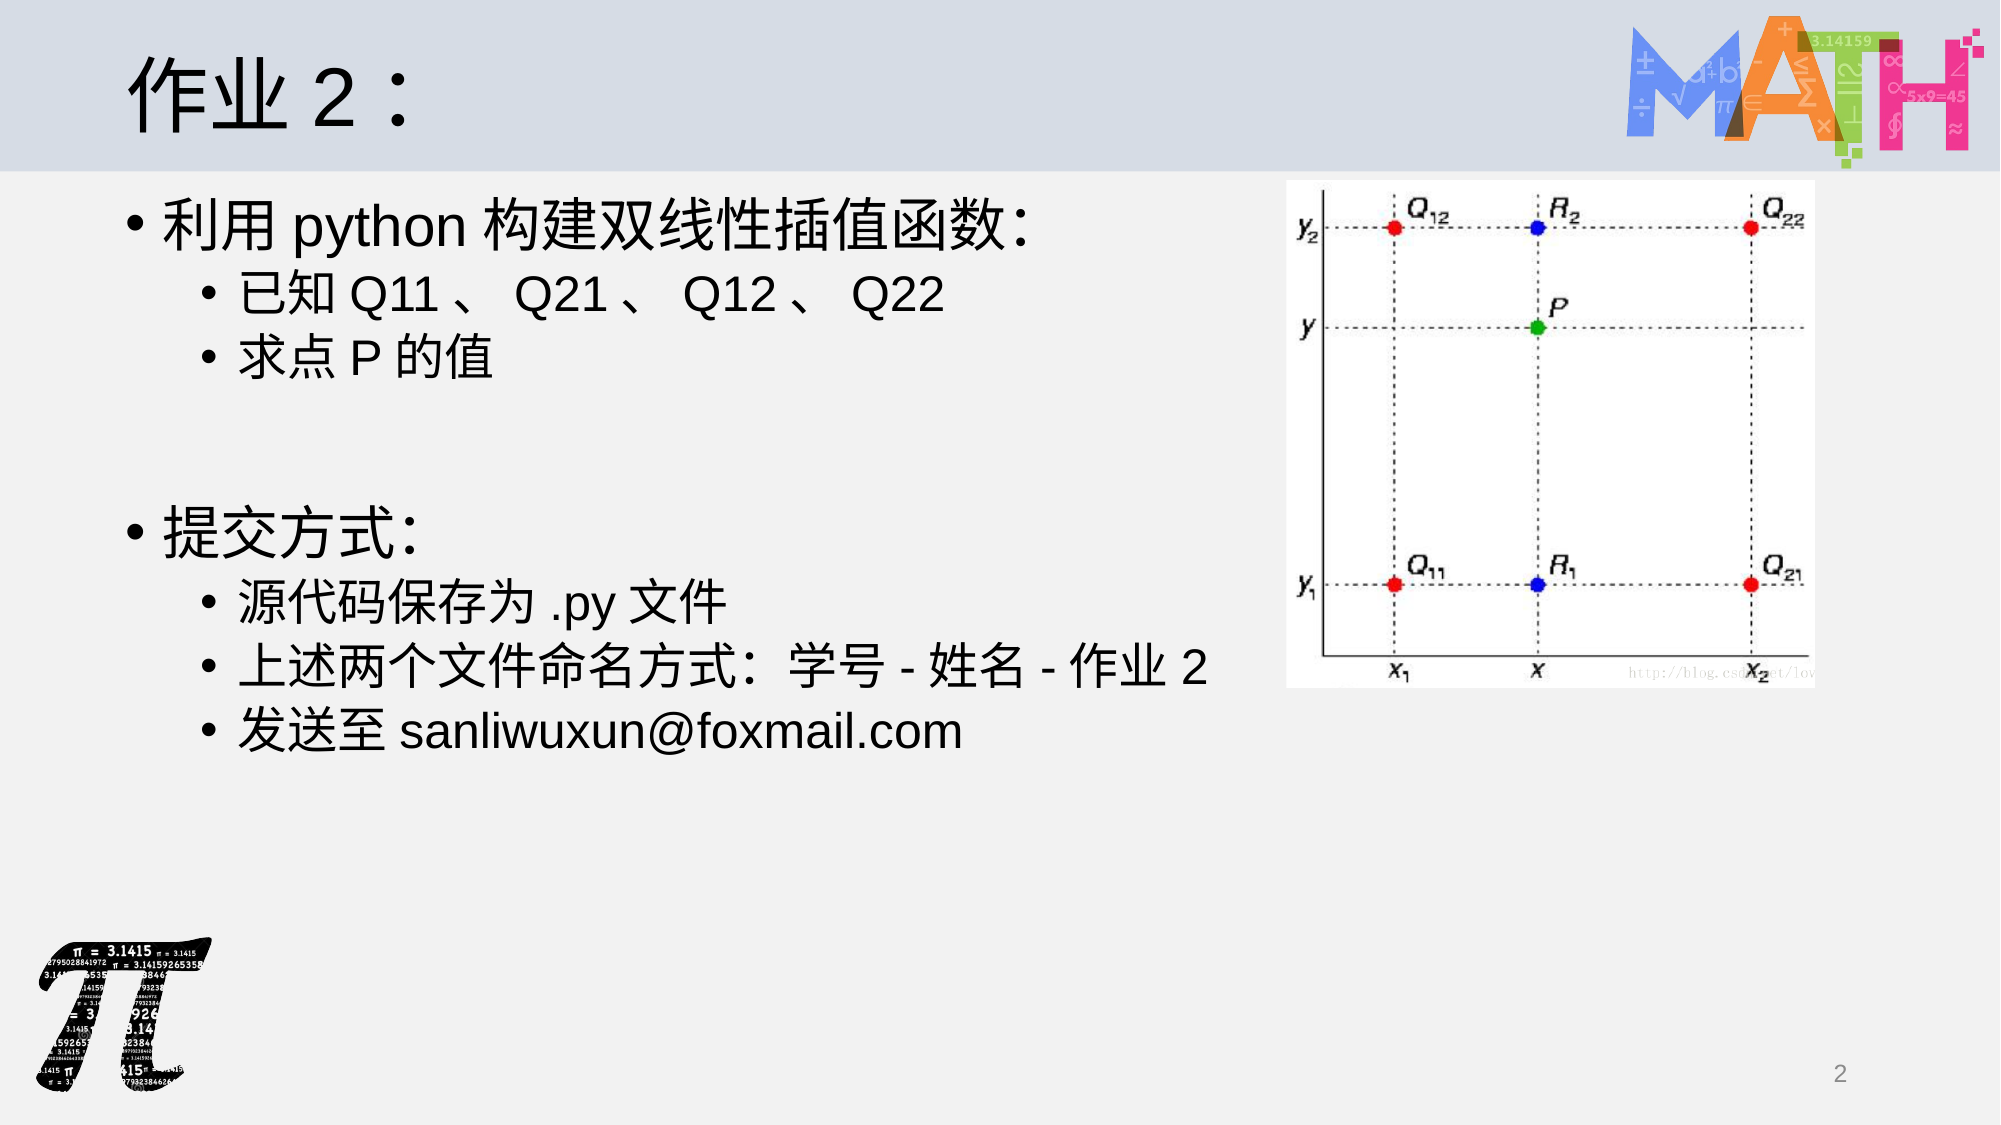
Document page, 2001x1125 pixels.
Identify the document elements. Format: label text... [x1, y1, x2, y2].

picture [1286, 180, 1815, 689]
list 利用python构建双线性插值函数： 已知Q11、Q21、Q12、Q22 求点P的值 提交方式： 源代码保存为.py文件 上述两个文件命名方式：学号-姓名-作业2 发送至sanliwuxun@foxmail.com [109, 180, 1890, 1043]
picture [36, 937, 212, 1092]
title 作业2： [109, 18, 1890, 153]
slide_number 2 [1412, 1043, 1863, 1103]
picture [1626, 15, 1984, 169]
